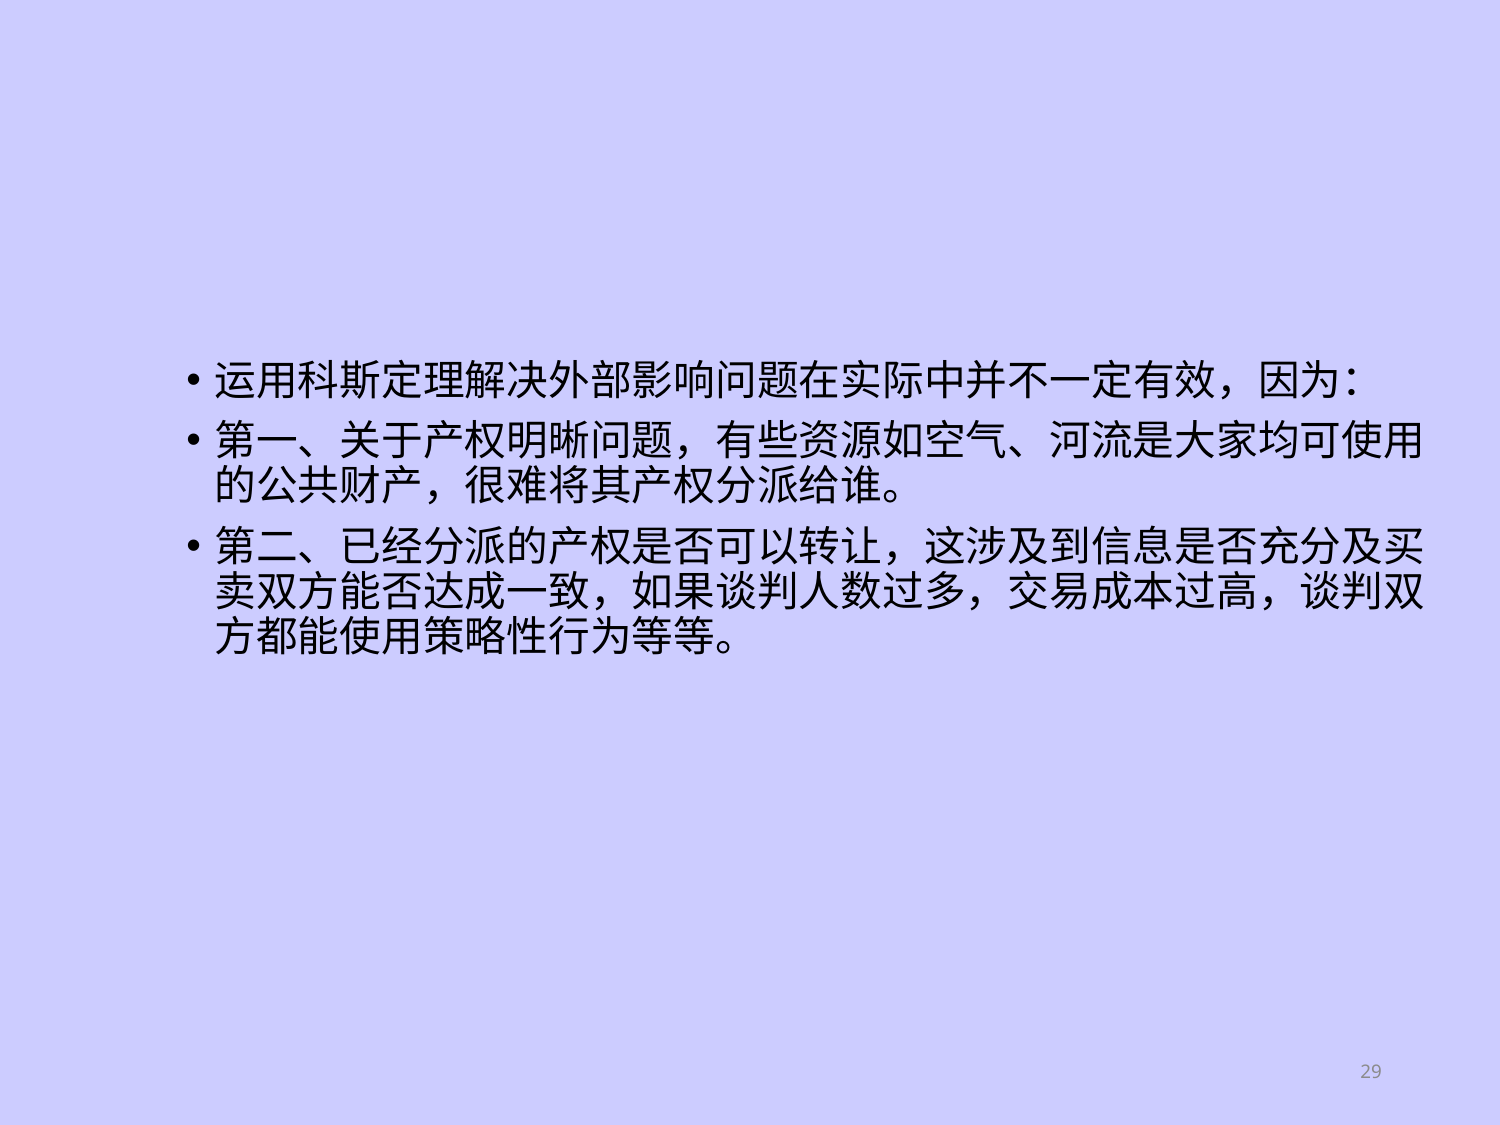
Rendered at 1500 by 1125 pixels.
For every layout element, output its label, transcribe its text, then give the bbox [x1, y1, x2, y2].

slide_number 29 [1059, 1042, 1397, 1103]
list 运用科斯定理解决外部影响问题在实际中并不一定有效，因为： 第一、关于产权明晰问题，有些资源如空气、河流是大家均可使用的公共财产，很难将其产权分派给谁。 第二、已经分派的产权是否可以转让，这涉及到信息是否充分及买卖双方能否达成一致，如果谈判人数过多，交易成本过高，谈判双方都能使用策略性行为等等。 [171, 351, 1447, 919]
